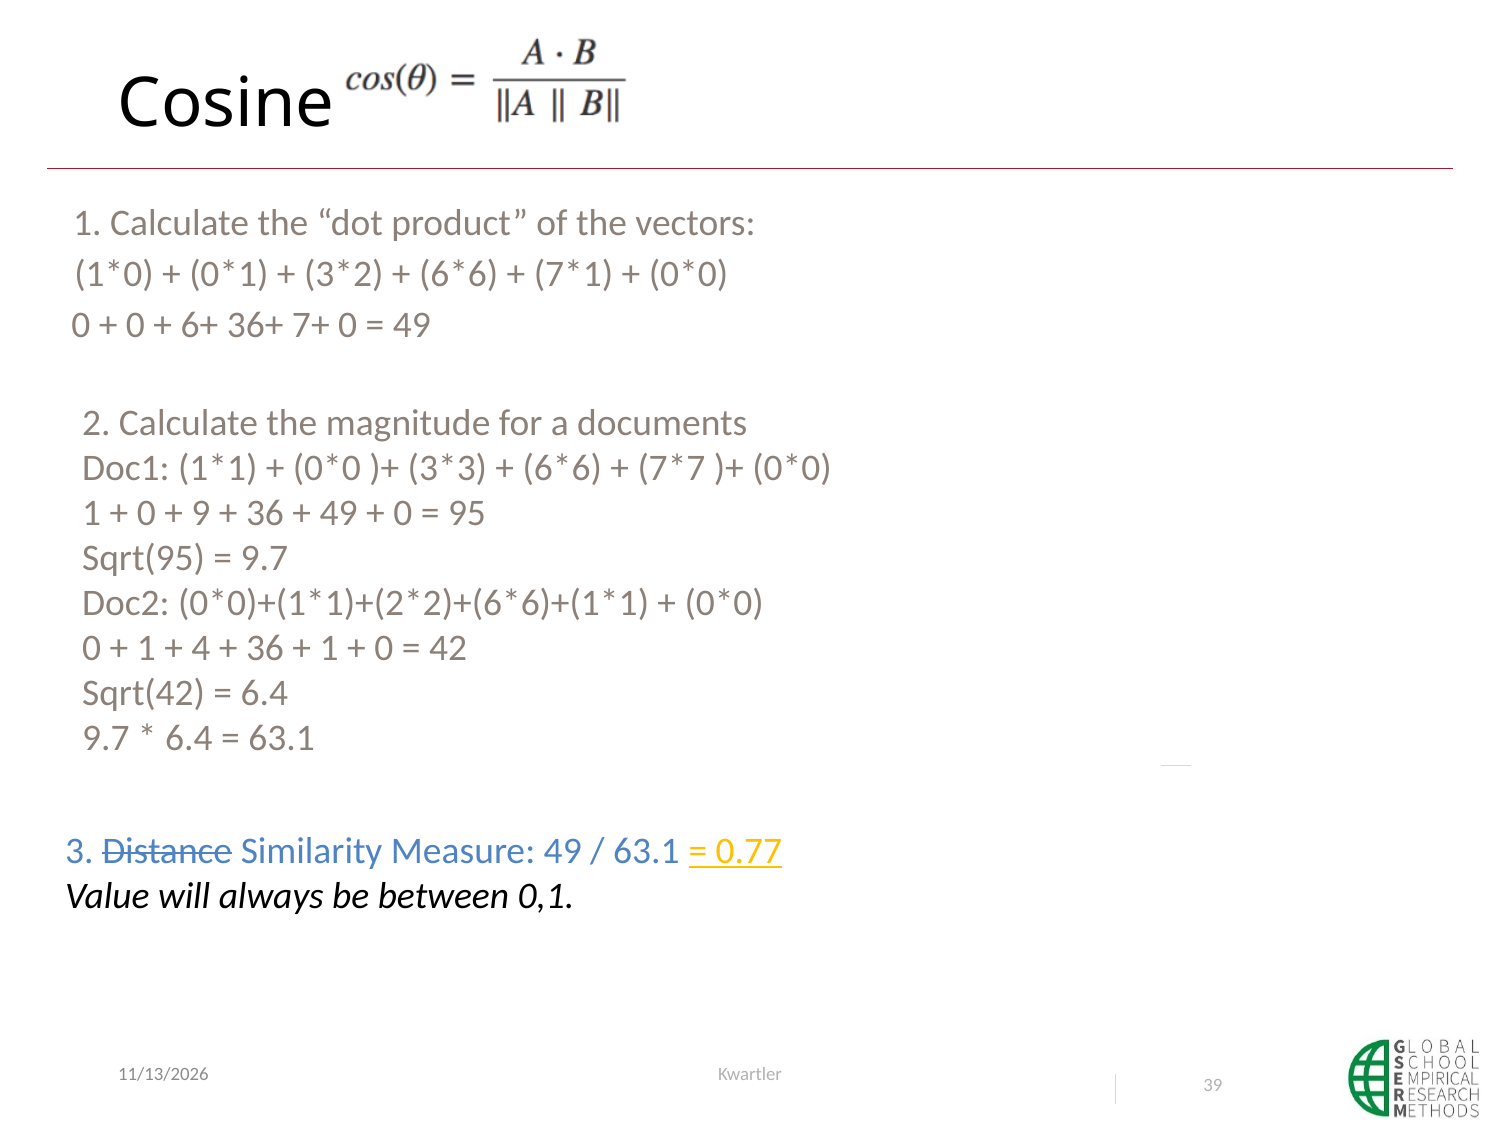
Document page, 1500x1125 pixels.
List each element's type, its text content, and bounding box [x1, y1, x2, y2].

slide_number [103, 1042, 441, 1103]
text_box 2. Calculate the magnitude for a documents Doc1: (1*1) + (0*0 )+ (3*3) + (6*6) + (7*7 )+ (0*0) 1 + 0 + 9 + 36 + 49 + 0 = 95 Sqrt(95) = 9.7 Doc2: (0*0)+(1*1)+(2*2)+(6*6)+(1*1) + (0*0) 0 + 1 + 4 + 36 + 1 + 0 = 42 Sqrt(42) = 6.4 9.7 * 6.4 = 63.1 [67, 390, 856, 811]
text_box 3. Distance Similarity Measure: 49 / 63.1 = 0.77 Value will always be between 0,1. [50, 818, 798, 923]
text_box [54, 190, 776, 353]
slide_number 39 [1188, 1042, 1330, 1103]
picture [1342, 1031, 1500, 1120]
footer Kwartler [496, 1042, 1004, 1103]
picture [332, 17, 636, 152]
title Cosine [103, 59, 1397, 157]
